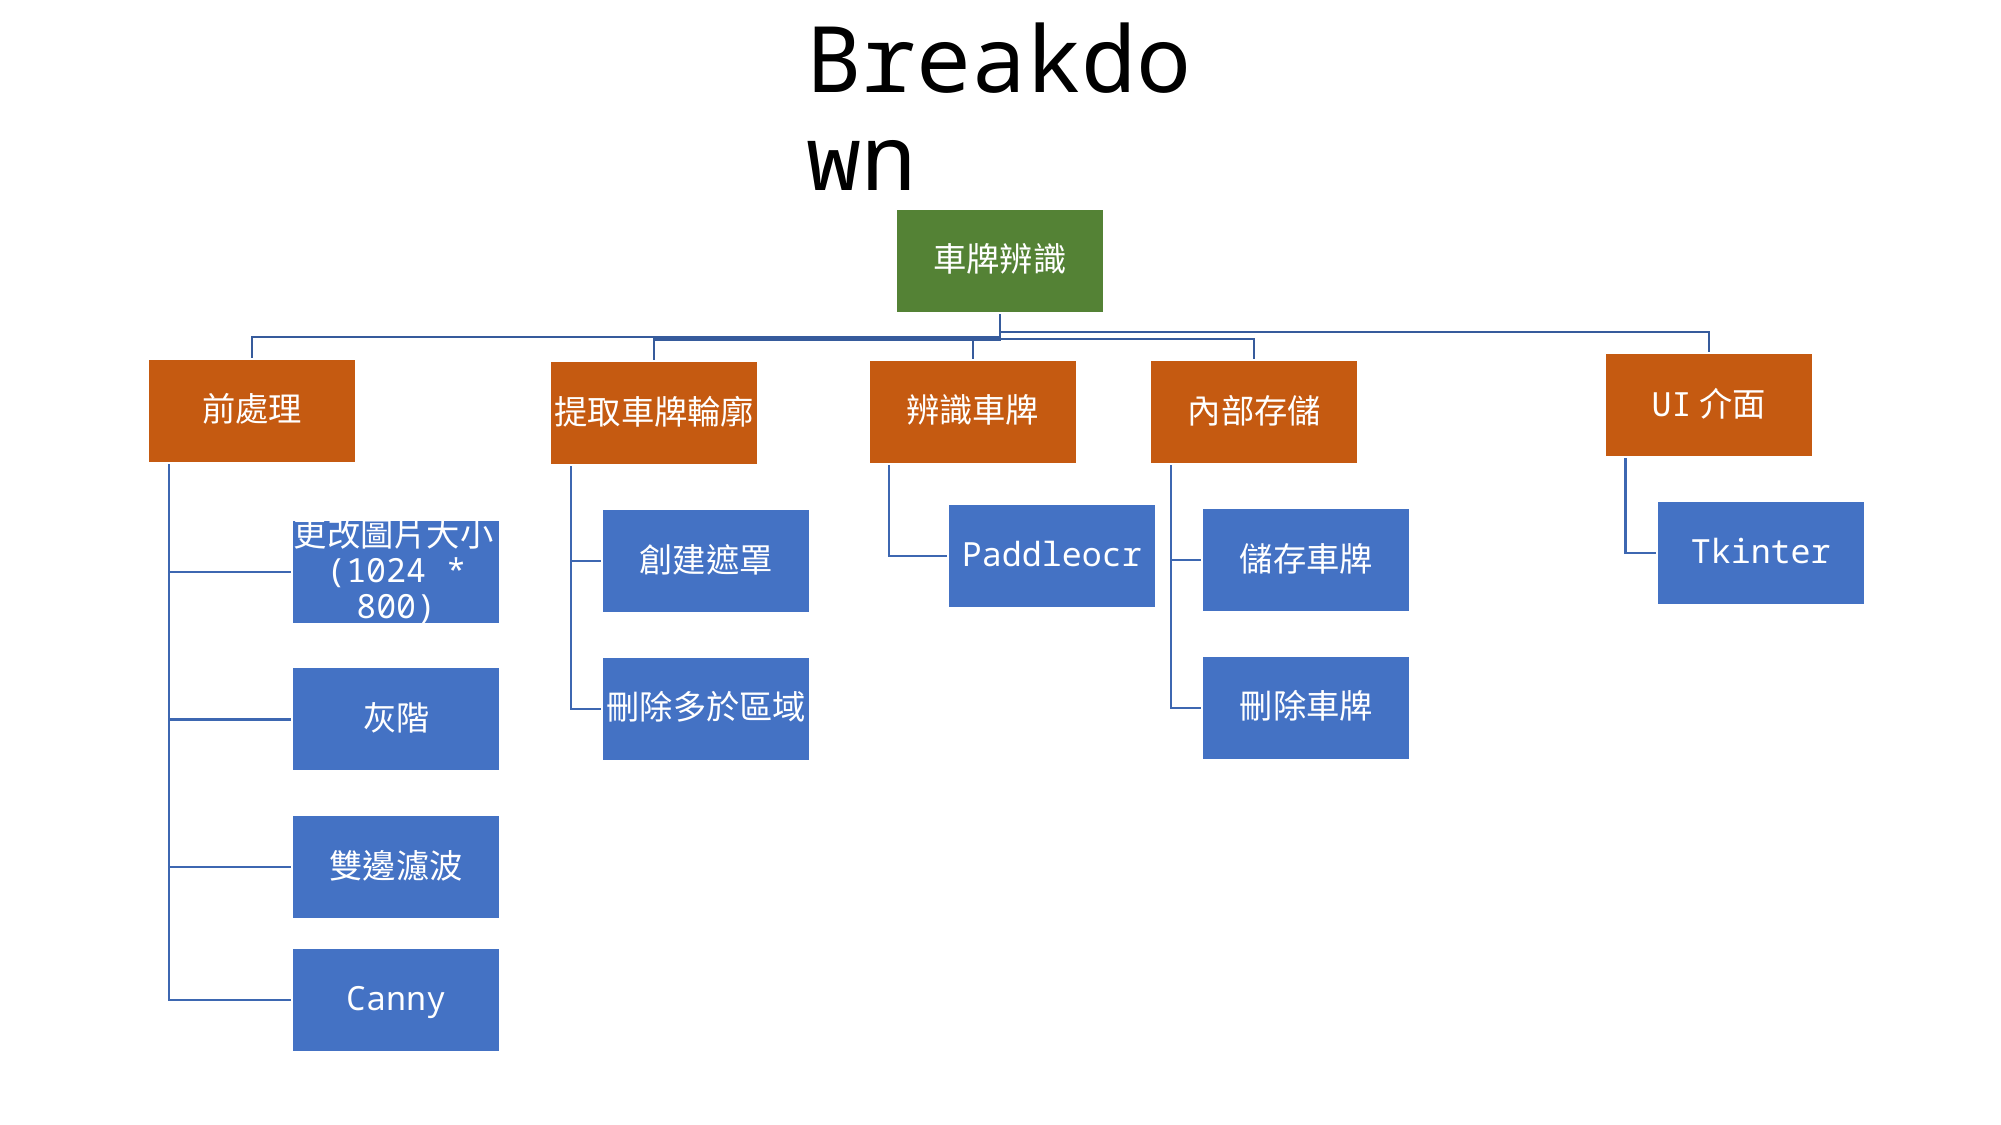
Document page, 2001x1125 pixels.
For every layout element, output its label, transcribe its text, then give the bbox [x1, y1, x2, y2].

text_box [80, 208, 1971, 1052]
title Breakdown [791, 3, 1260, 208]
